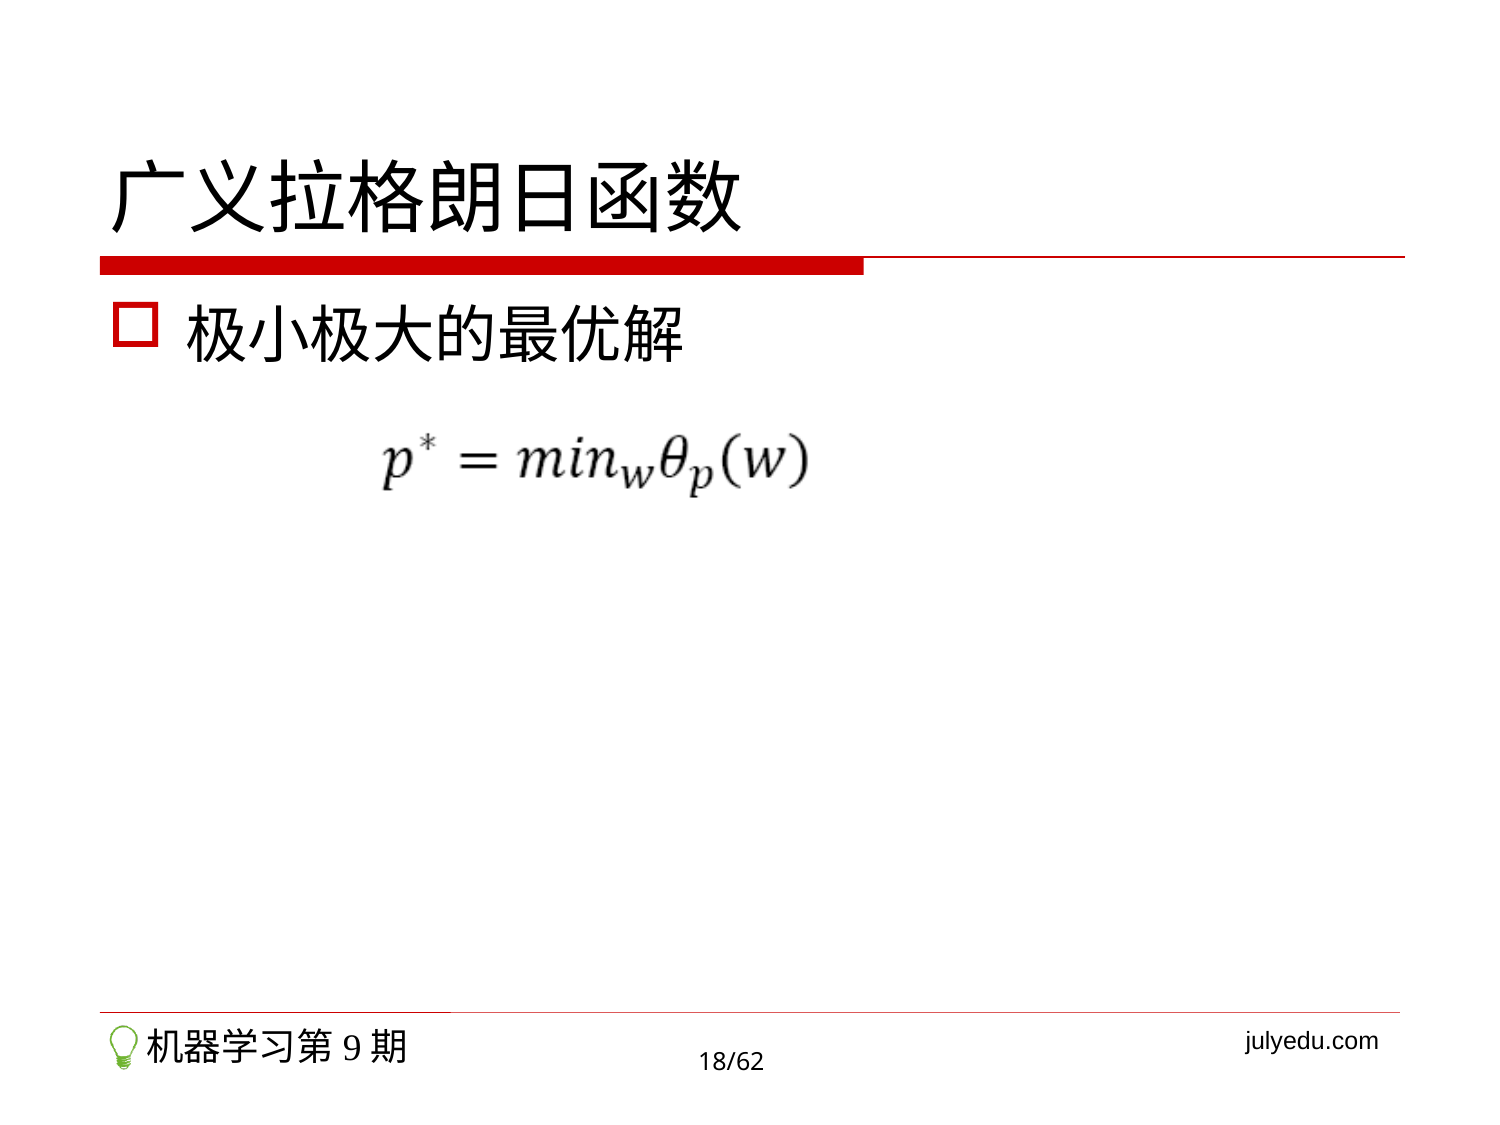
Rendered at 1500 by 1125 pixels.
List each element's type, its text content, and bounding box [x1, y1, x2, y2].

picture [348, 408, 857, 520]
title 广义拉格朗日函数 [94, 50, 1407, 250]
list 极小极大的最优解 [92, 287, 1406, 988]
picture [100, 1023, 146, 1071]
